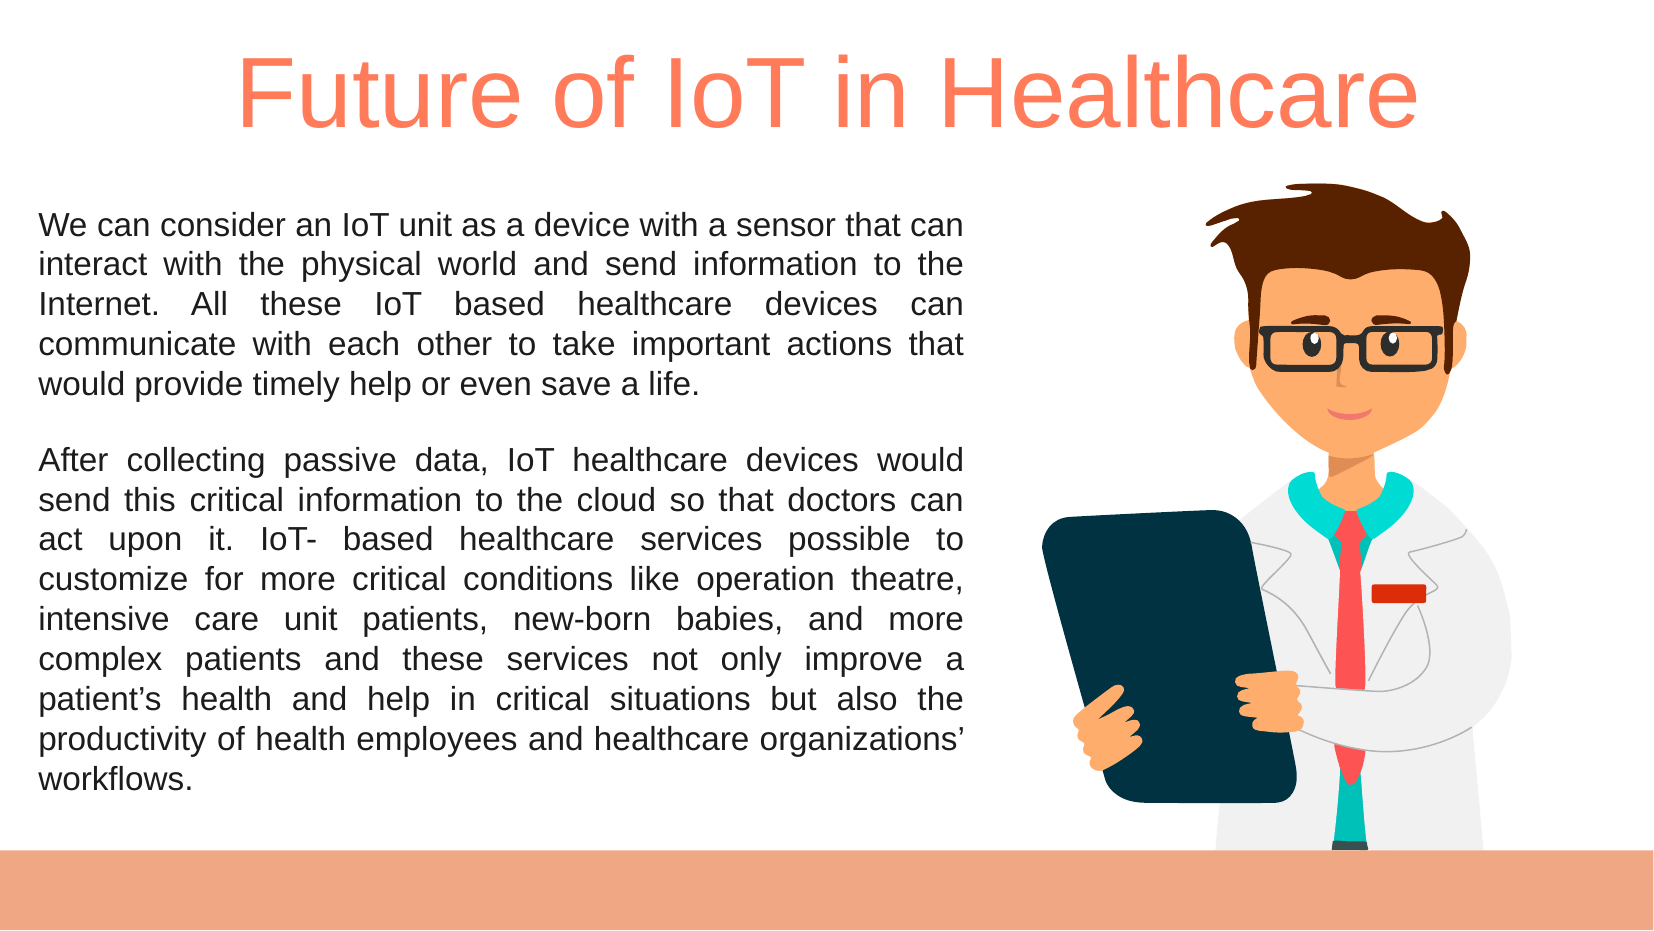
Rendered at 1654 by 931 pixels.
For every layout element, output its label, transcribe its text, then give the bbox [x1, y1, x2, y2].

text_box Future of IoT in Healthcare [43, 46, 1614, 145]
text_box [0, 850, 1654, 931]
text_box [1041, 183, 1512, 851]
text_box We can consider an IoT unit as a device with a sensor that can interact with the physical world and send information to the Internet. All these IoT based healthcare devices can communicate with each other to take important actions that would provide timely help or even save a life. After collecting passive data, IoT healthcare devices would send this critical information to the cloud so that doctors can act upon it. IoT- based healthcare services possible to customize for more critical conditions like operation theatre, intensive care unit patients, new-born babies, and more complex patients and these services not only improve a patient’s health and help in critical situations but also the productivity of health employees and healthcare organizations’ workflows. [23, 195, 981, 805]
